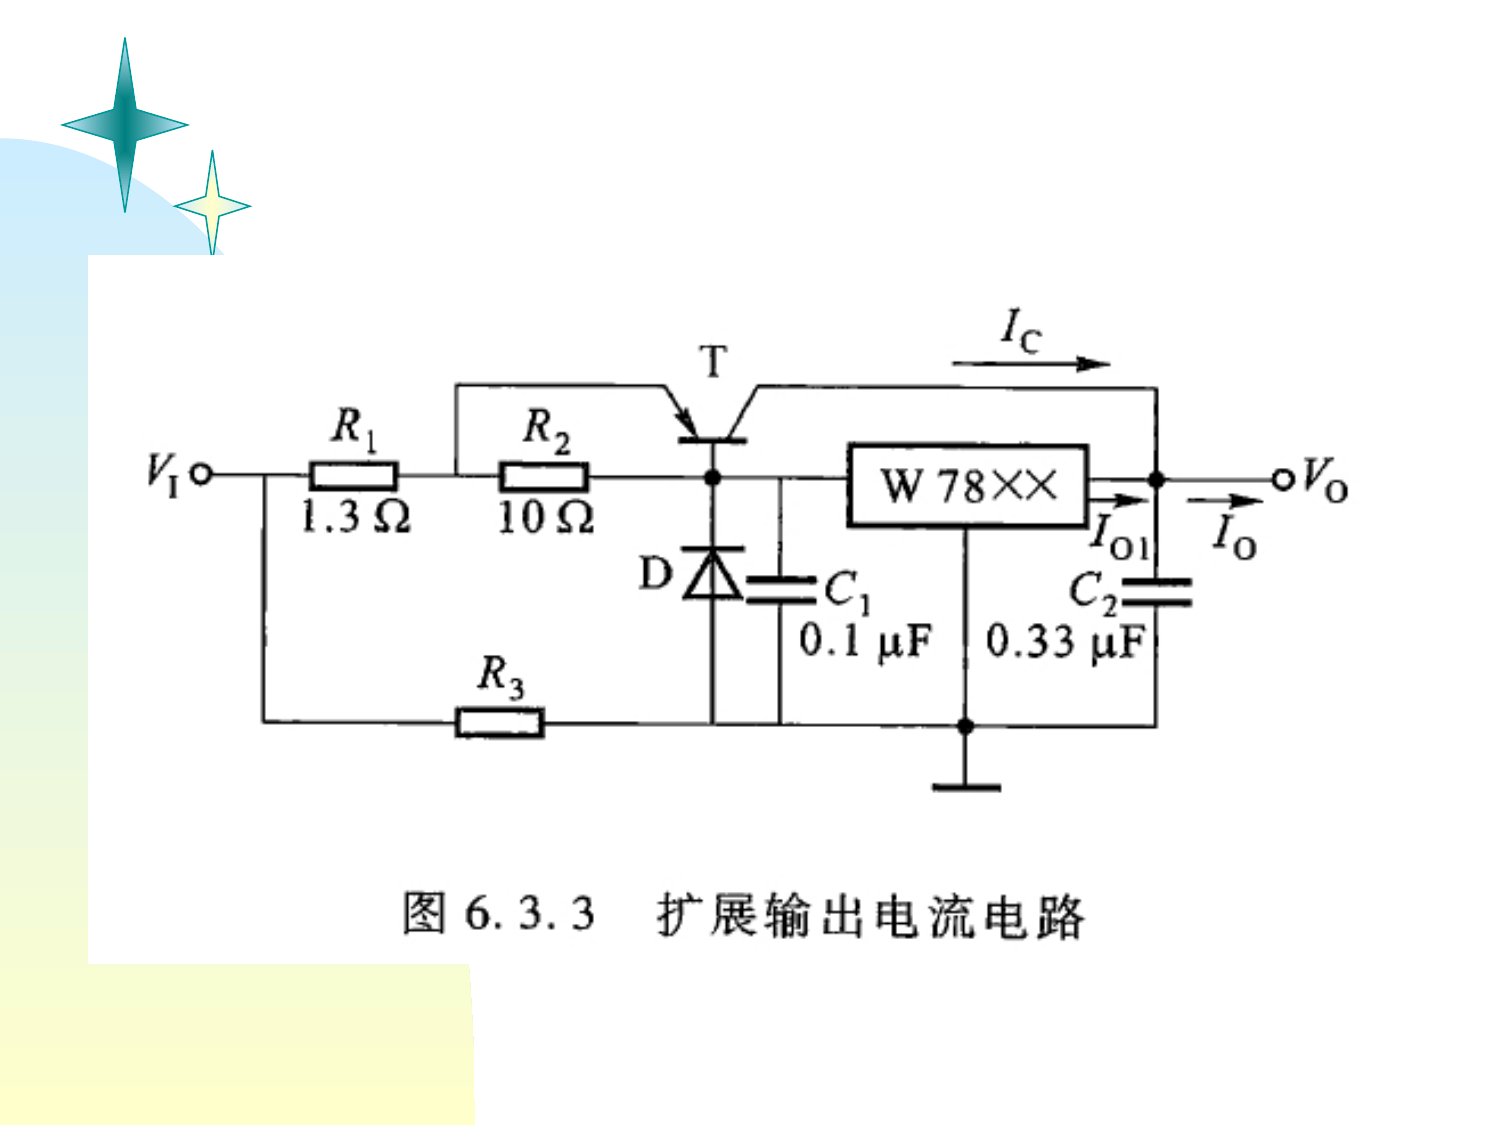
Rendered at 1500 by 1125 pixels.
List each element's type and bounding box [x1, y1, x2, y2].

picture [88, 255, 1412, 964]
